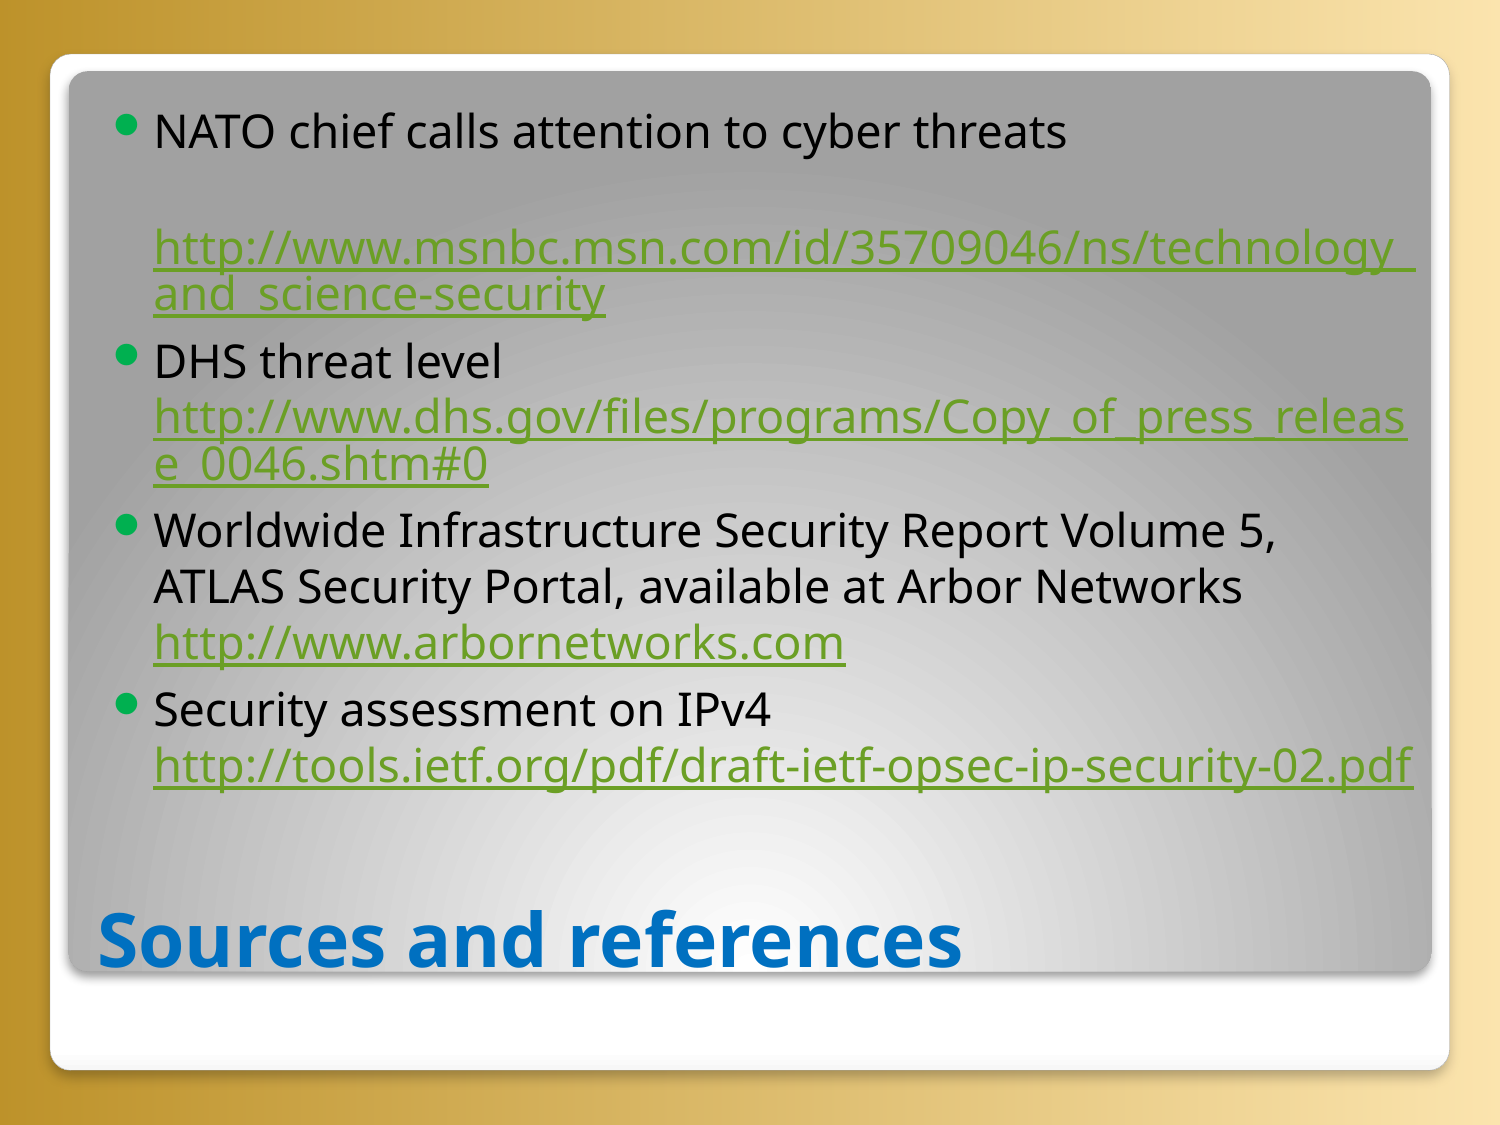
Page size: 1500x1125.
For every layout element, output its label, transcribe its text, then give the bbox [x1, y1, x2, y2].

list NATO chief calls attention to cyber threats http://www.msnbc.msn.com/id/35709046/ns/technology_and_science-security DHS threat level http://www.dhs.gov/files/programs/Copy_of_press_release_0046.shtm#0 Worldwide Infrastructure Security Report Volume 5, ATLAS Security Portal, available at Arbor Networks http://www.arbornetworks.com Security assessment on IPv4 http://tools.ietf.org/pdf/draft-ietf-opsec-ip-security-02.pdf [82, 86, 1425, 774]
title Sources and references [82, 817, 1425, 990]
